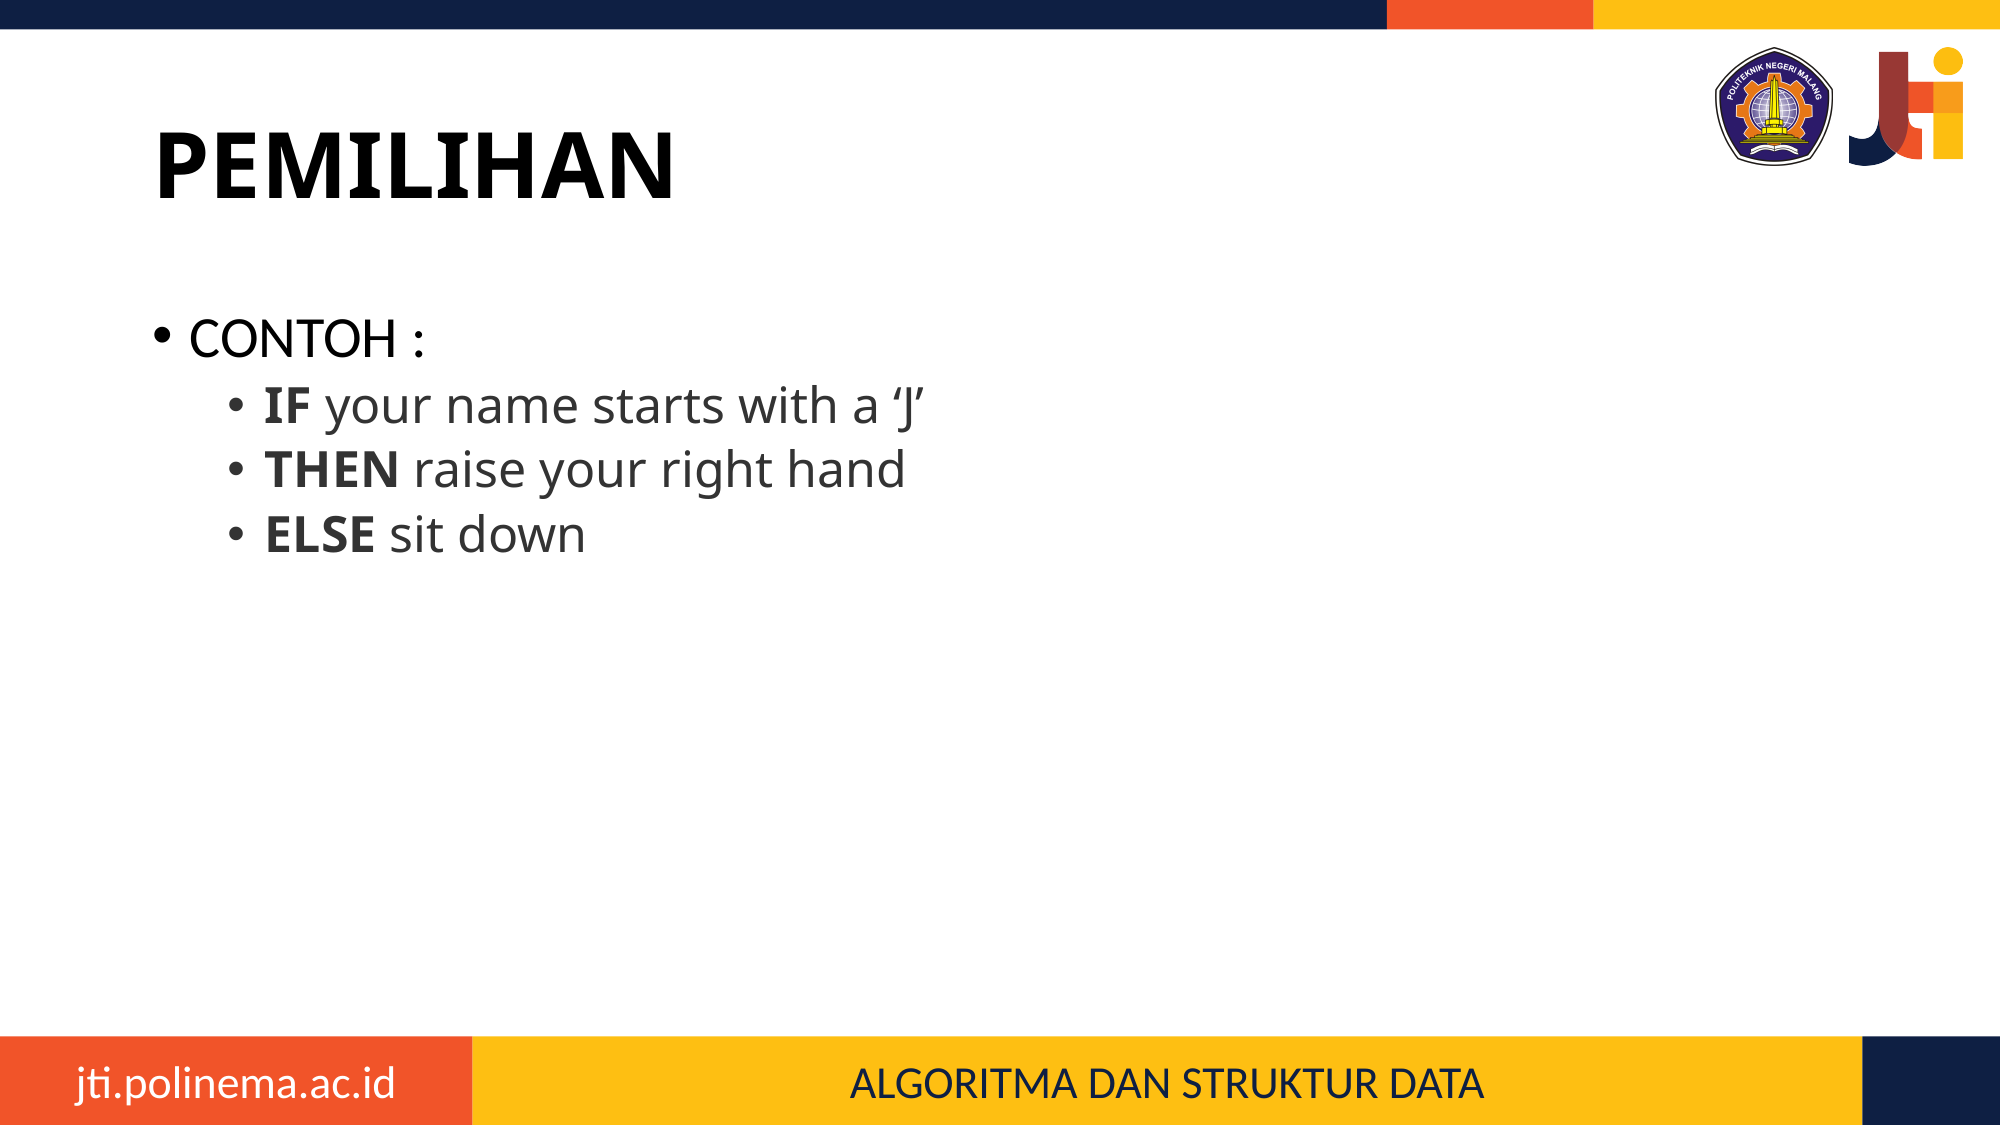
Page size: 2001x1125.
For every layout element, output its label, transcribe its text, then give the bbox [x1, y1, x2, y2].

title PEMILIHAN [137, 59, 1673, 278]
picture [1715, 47, 1833, 166]
list CONTOH : IF your name starts with a ‘J’ THEN raise your right hand ELSE sit down [137, 299, 1863, 1014]
